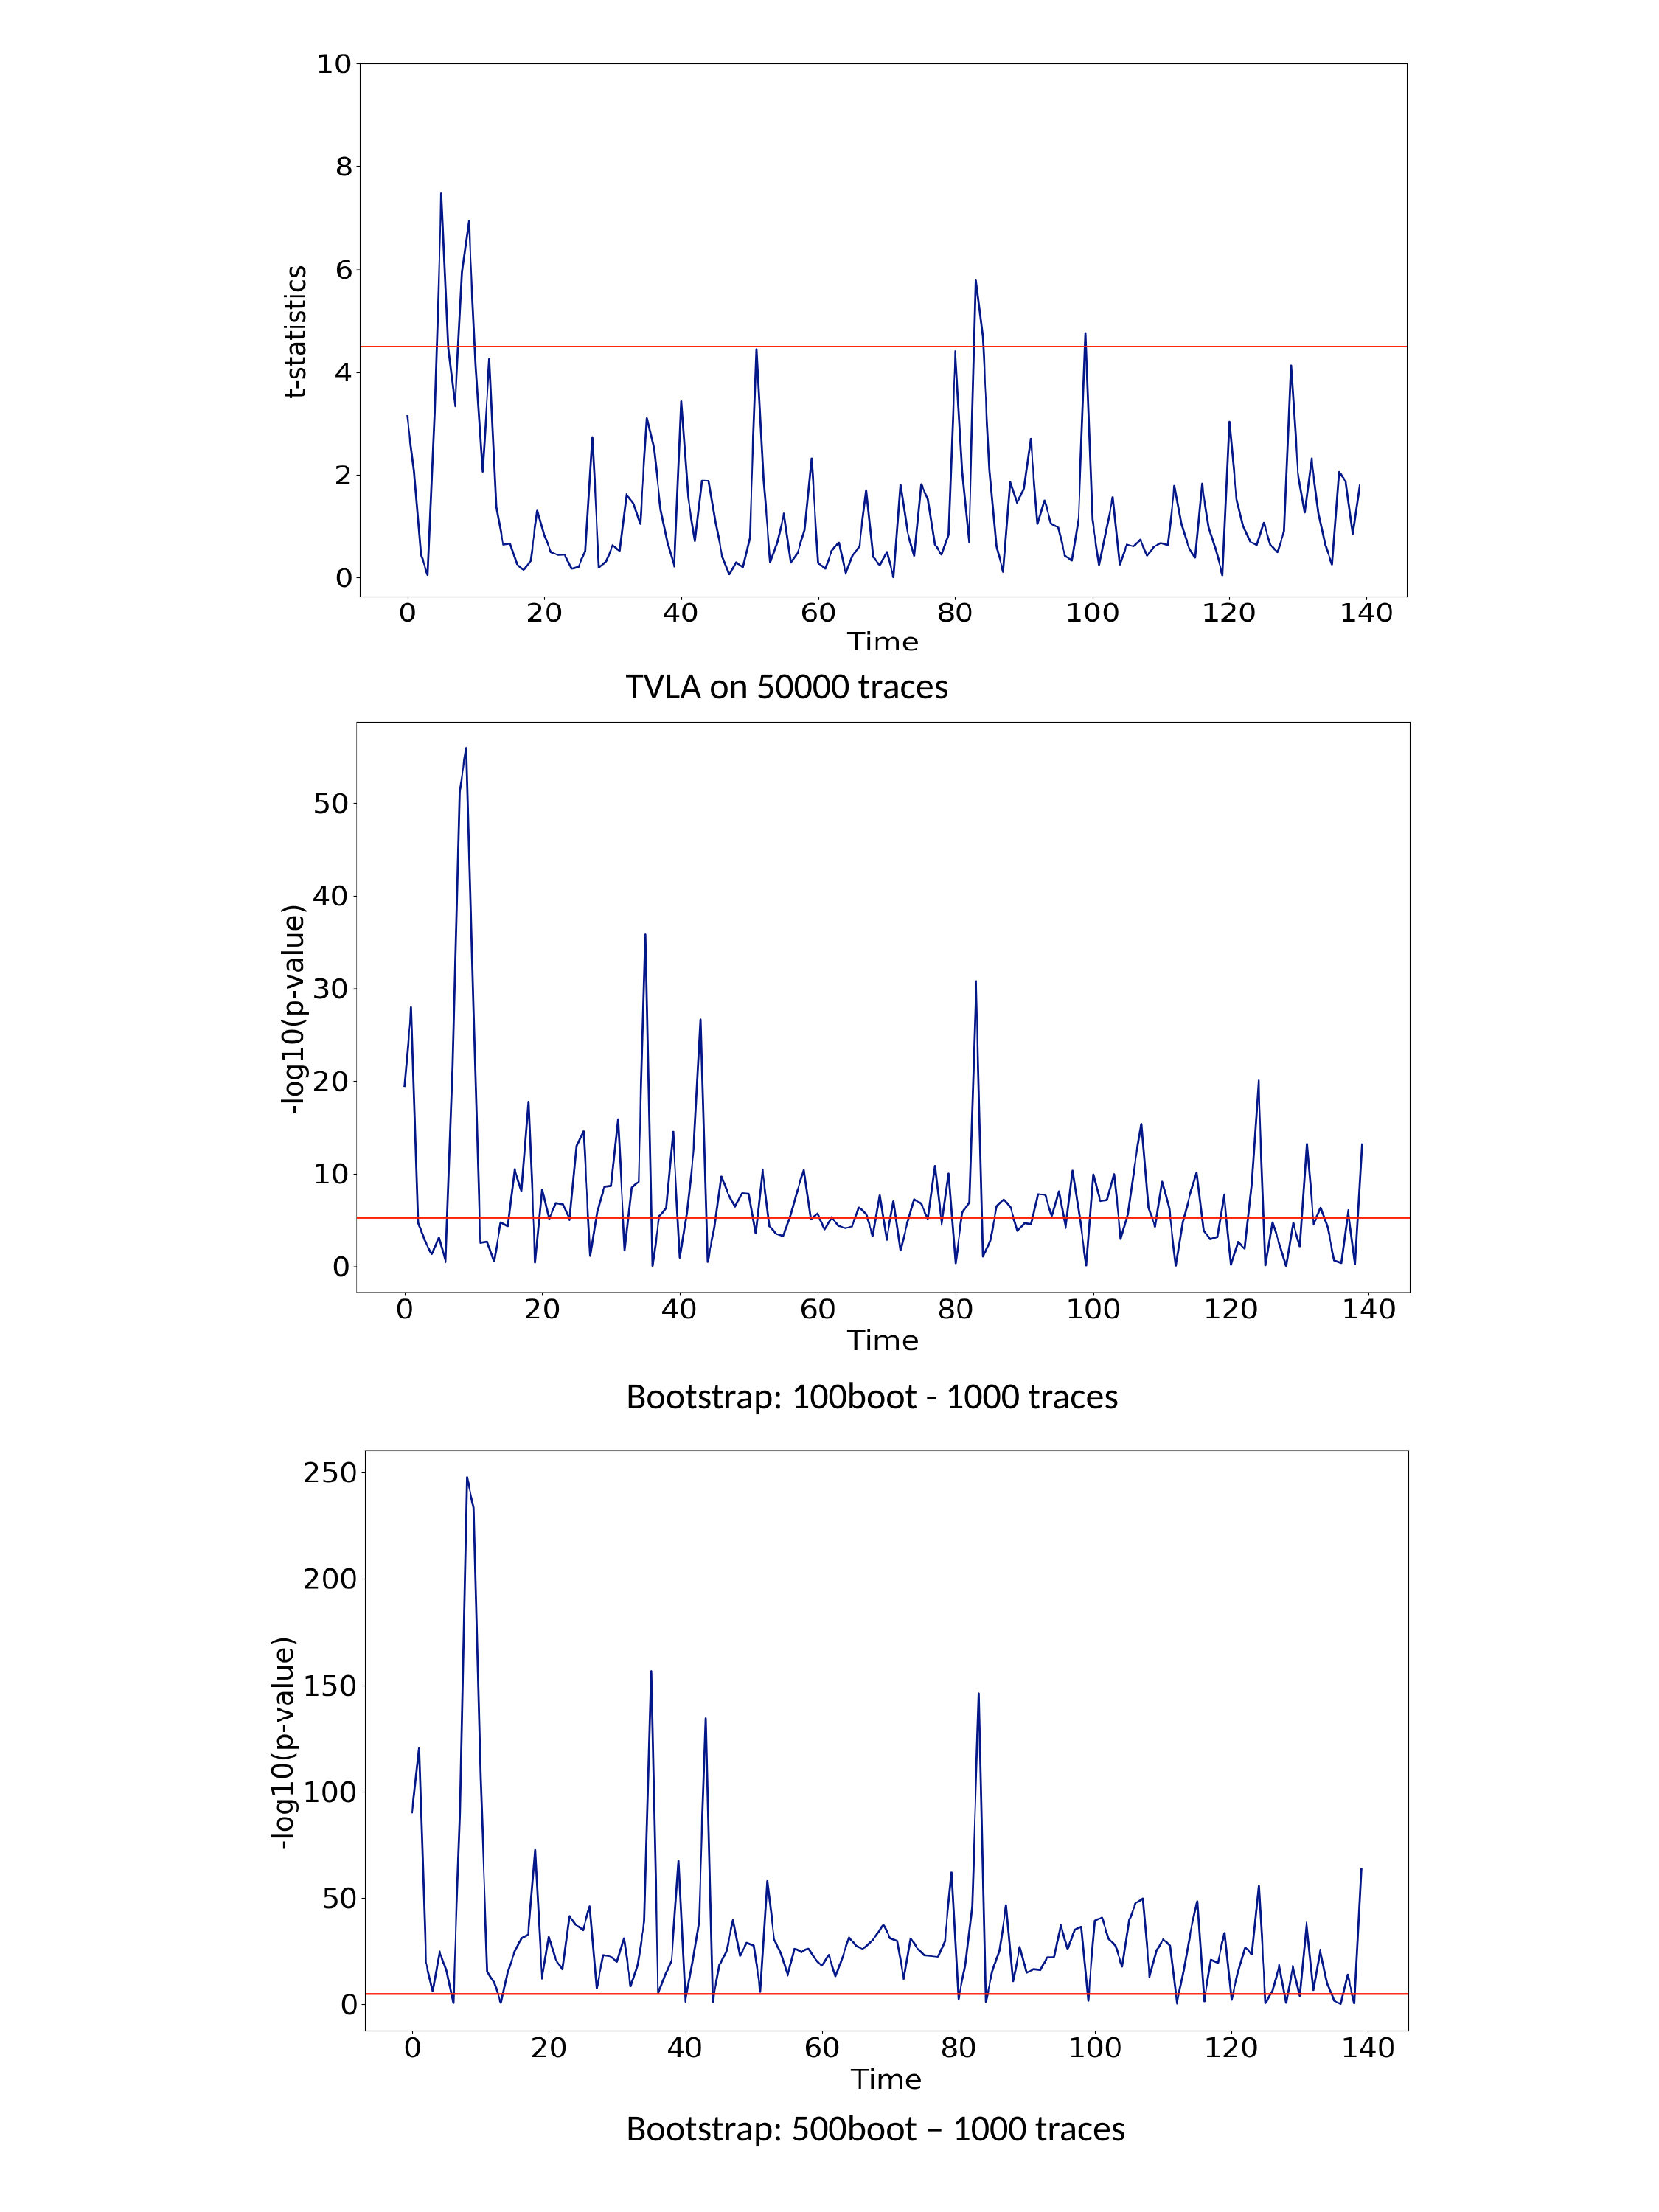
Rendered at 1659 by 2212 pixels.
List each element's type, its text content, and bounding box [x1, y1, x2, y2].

text_box TVLA on 50000 traces [614, 658, 960, 711]
picture [268, 1436, 1422, 2094]
text_box Bootstrap: 100boot - 1000 traces [615, 1366, 1130, 1422]
text_box Bootstrap: 500boot – 1000 traces [615, 2098, 1138, 2154]
picture [268, 711, 1419, 1357]
picture [268, 43, 1422, 658]
